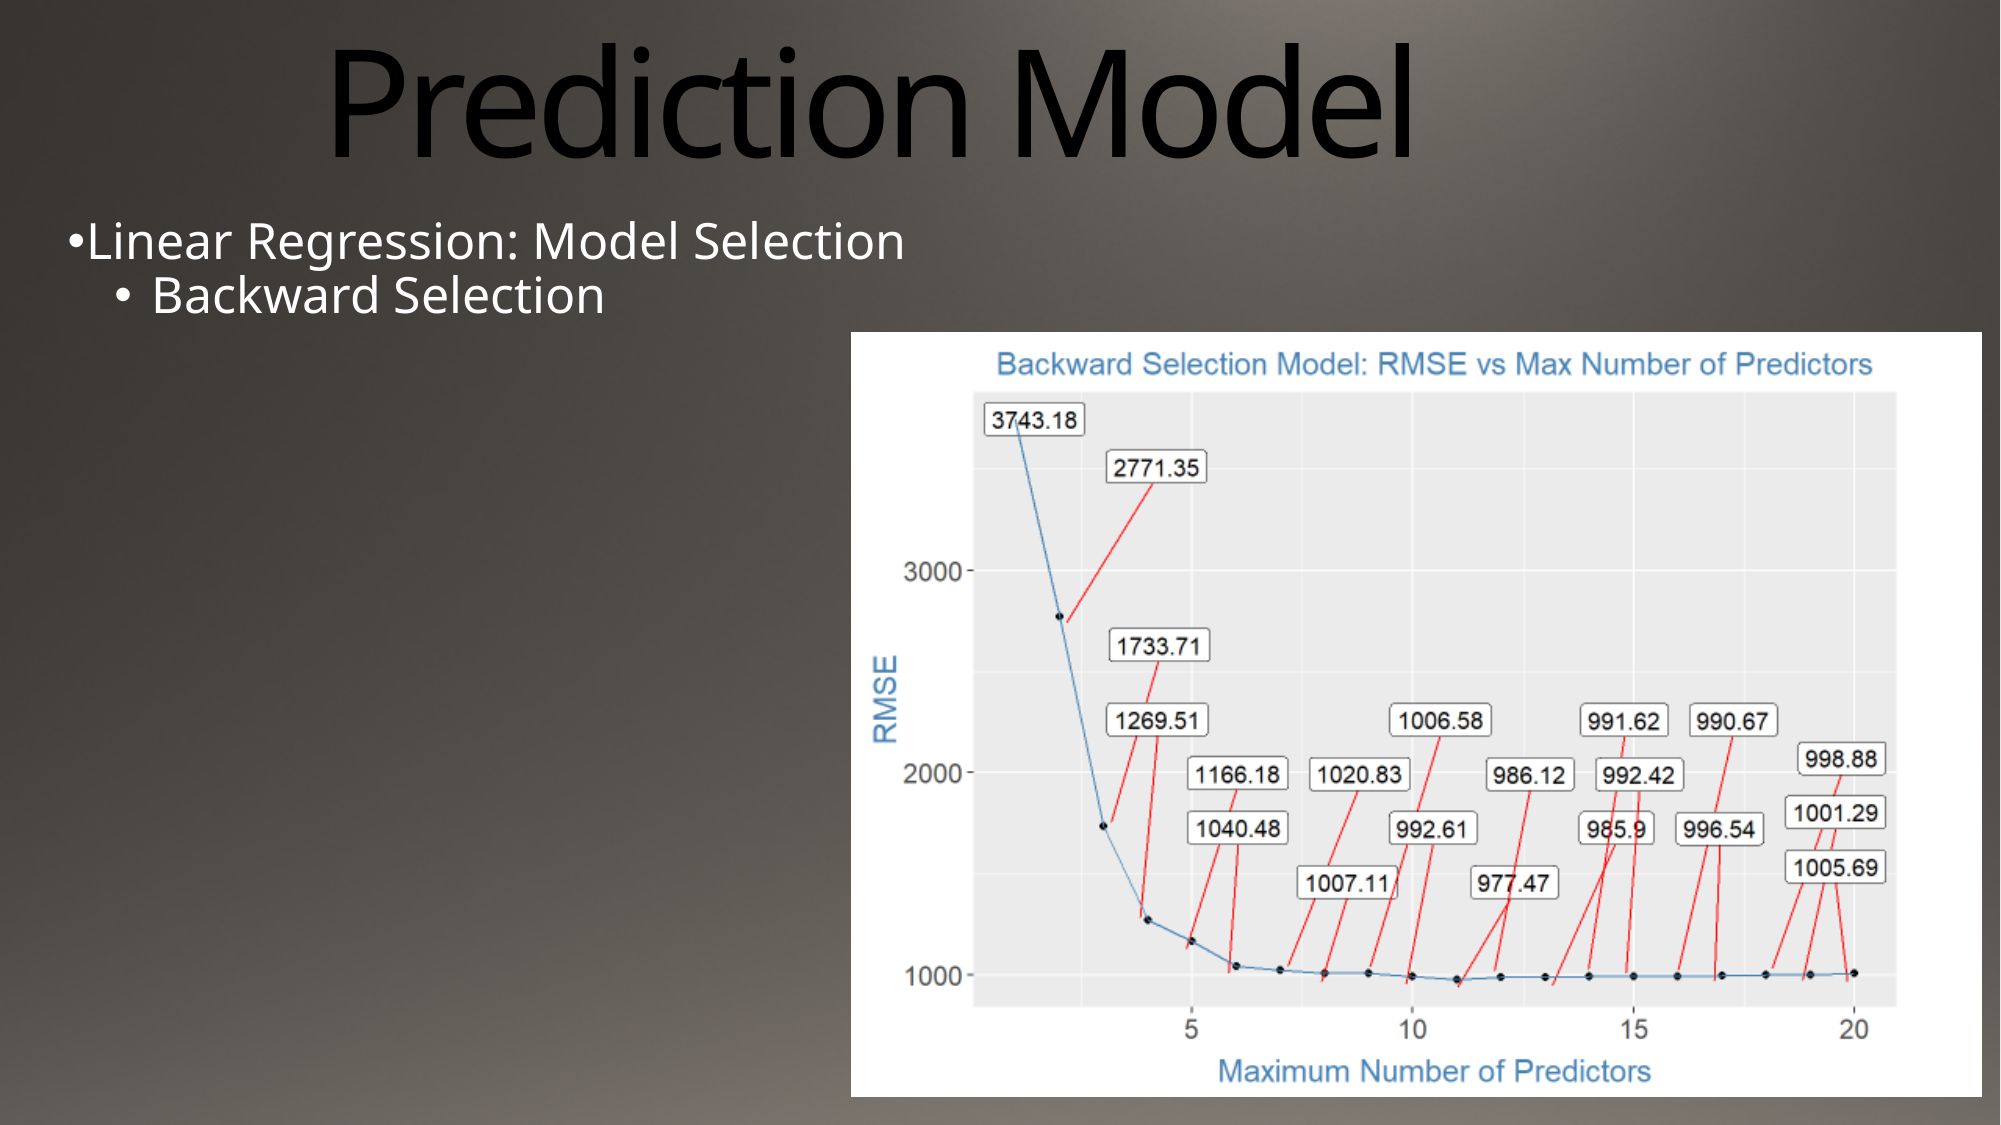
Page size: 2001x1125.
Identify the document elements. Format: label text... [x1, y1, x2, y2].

title Prediction Model [183, 20, 1560, 209]
text_box Linear Regression: Model Selection Backward Selection [52, 208, 932, 332]
picture [0, 0, 2001, 1125]
